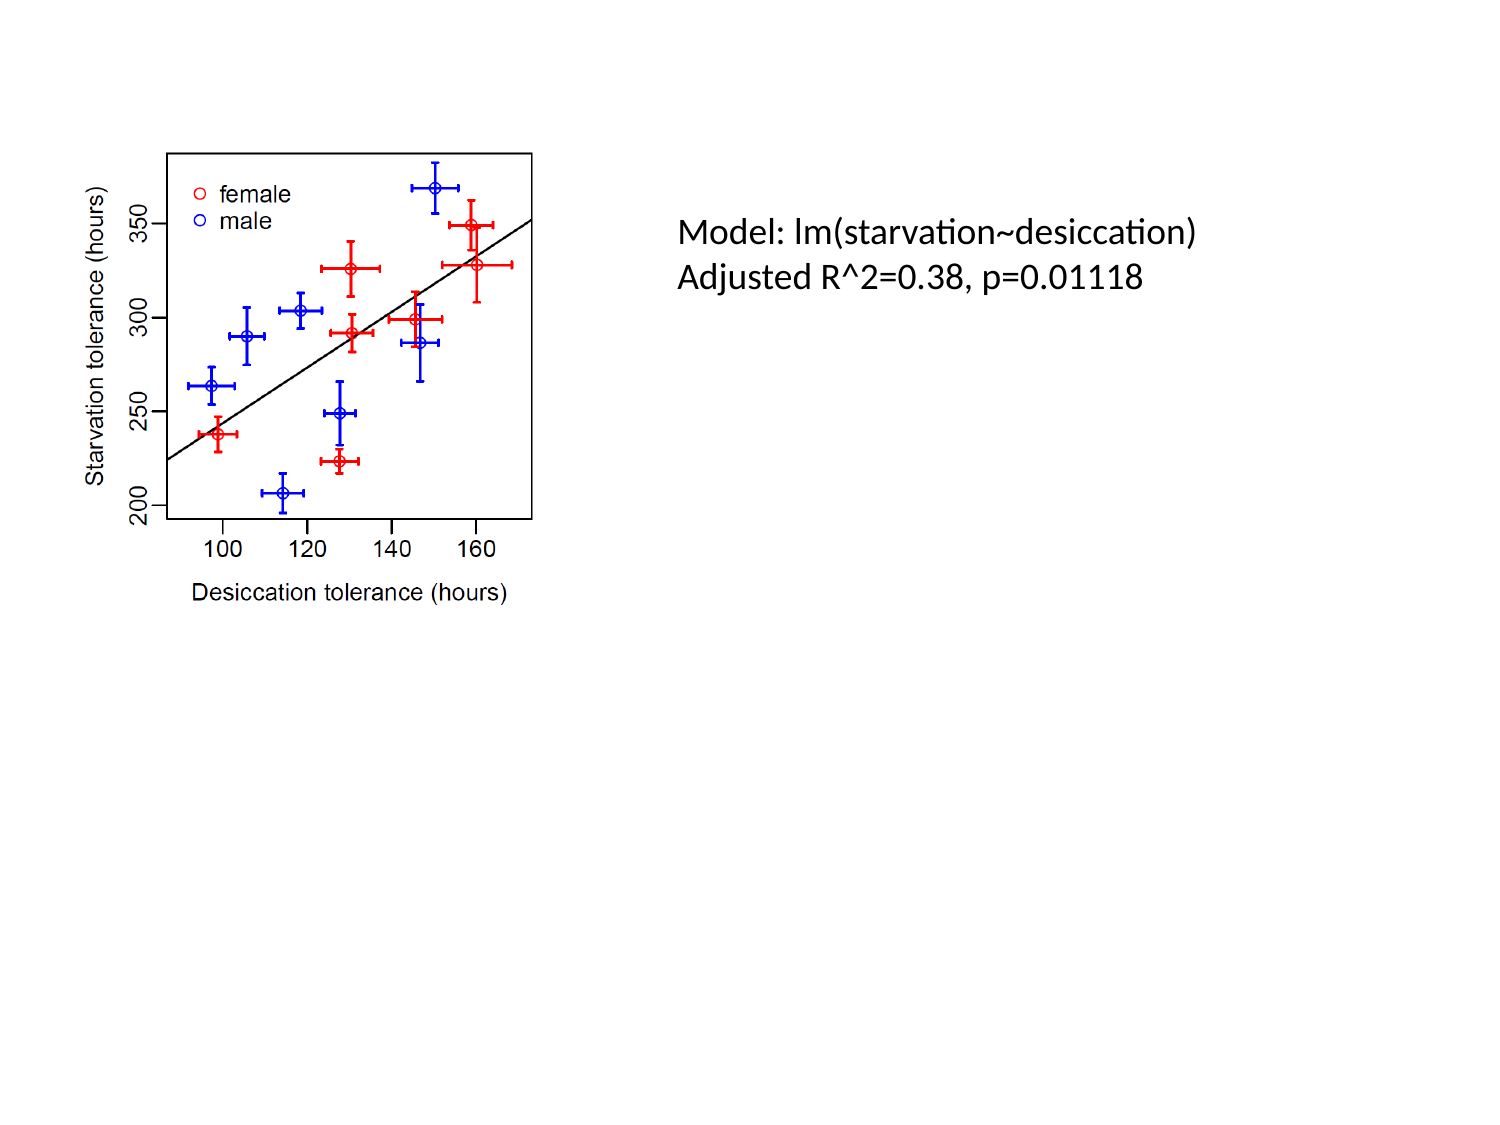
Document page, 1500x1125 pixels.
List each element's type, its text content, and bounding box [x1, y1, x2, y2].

text_box Model: lm(starvation~desiccation) Adjusted R^2=0.38, p=0.01118 [662, 199, 1238, 305]
picture [49, 124, 561, 636]
